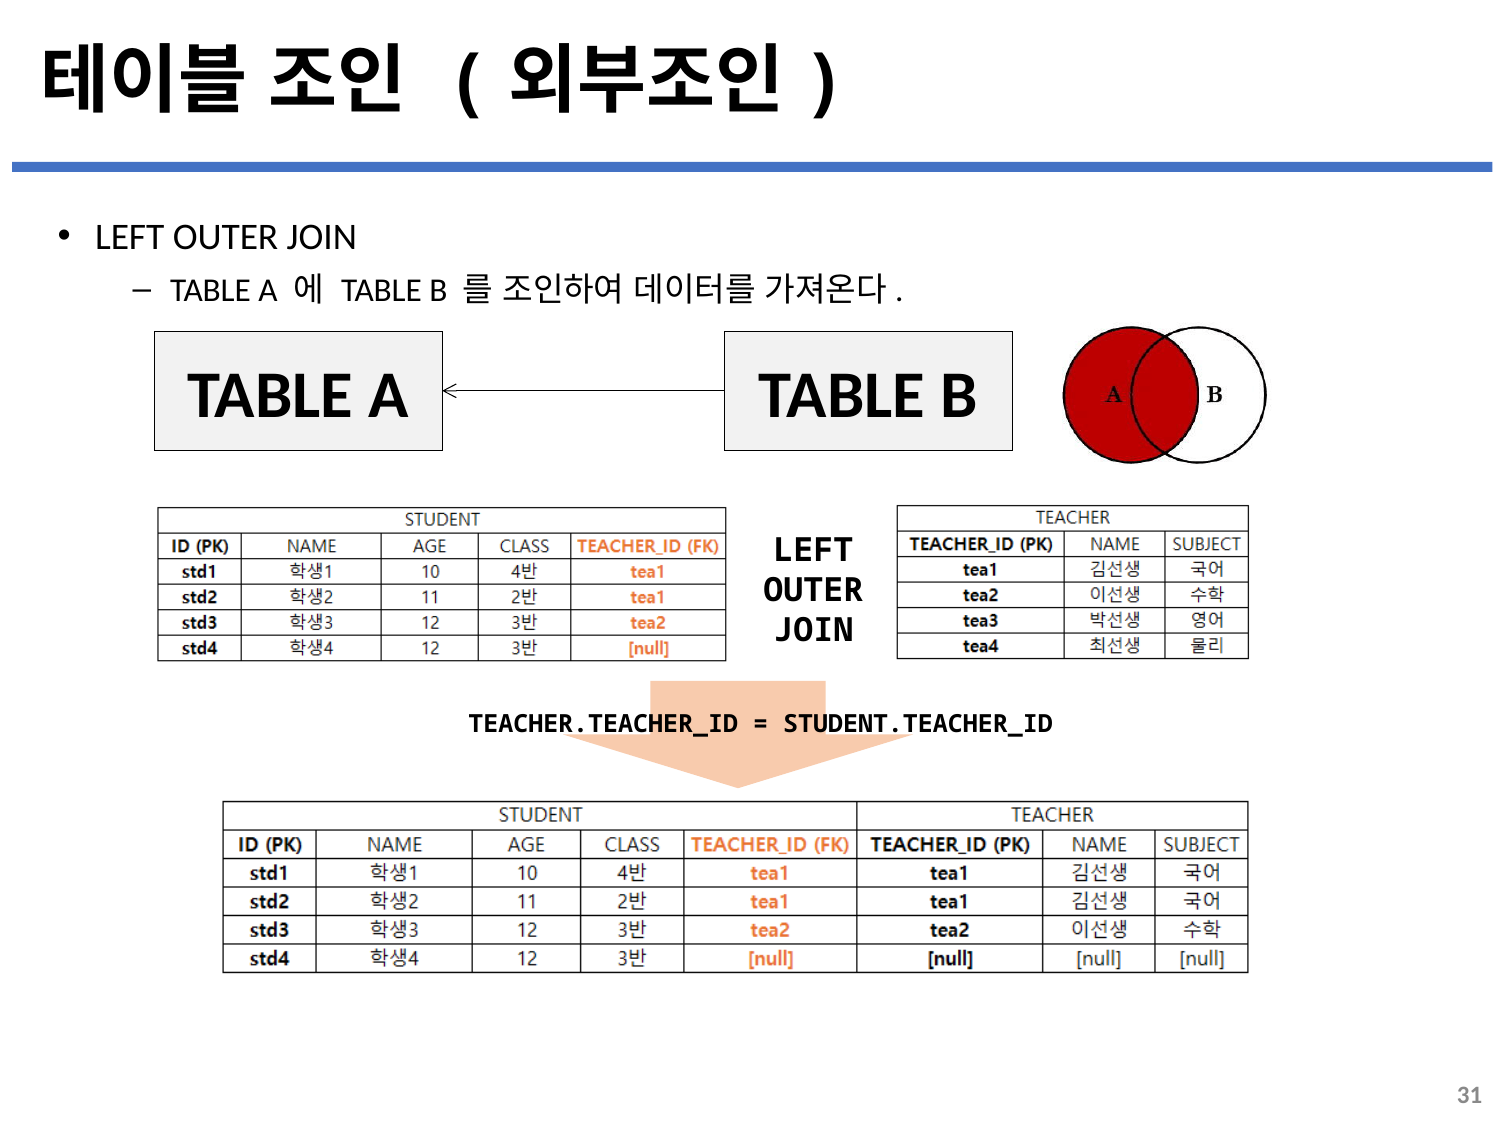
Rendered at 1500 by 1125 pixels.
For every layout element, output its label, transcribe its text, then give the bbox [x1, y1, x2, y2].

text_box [153, 331, 1013, 451]
slide_number 31 [1159, 1063, 1498, 1124]
text_box TEACHER.TEACHER_ID = STUDENT.TEACHER_ID [453, 699, 1069, 745]
picture [1062, 321, 1275, 465]
picture [154, 499, 731, 666]
text_box [649, 679, 827, 699]
list LEFT OUTER JOIN TABLE A 에 TABLE B 를 조인하여 데이터를 가져온다. [42, 204, 1453, 1104]
text_box LEFT OUTER JOIN [748, 520, 879, 655]
picture [891, 497, 1256, 665]
text_box [593, 745, 883, 790]
title 테이블 조인 (외부조인) [25, 32, 1475, 132]
picture [211, 792, 1259, 981]
